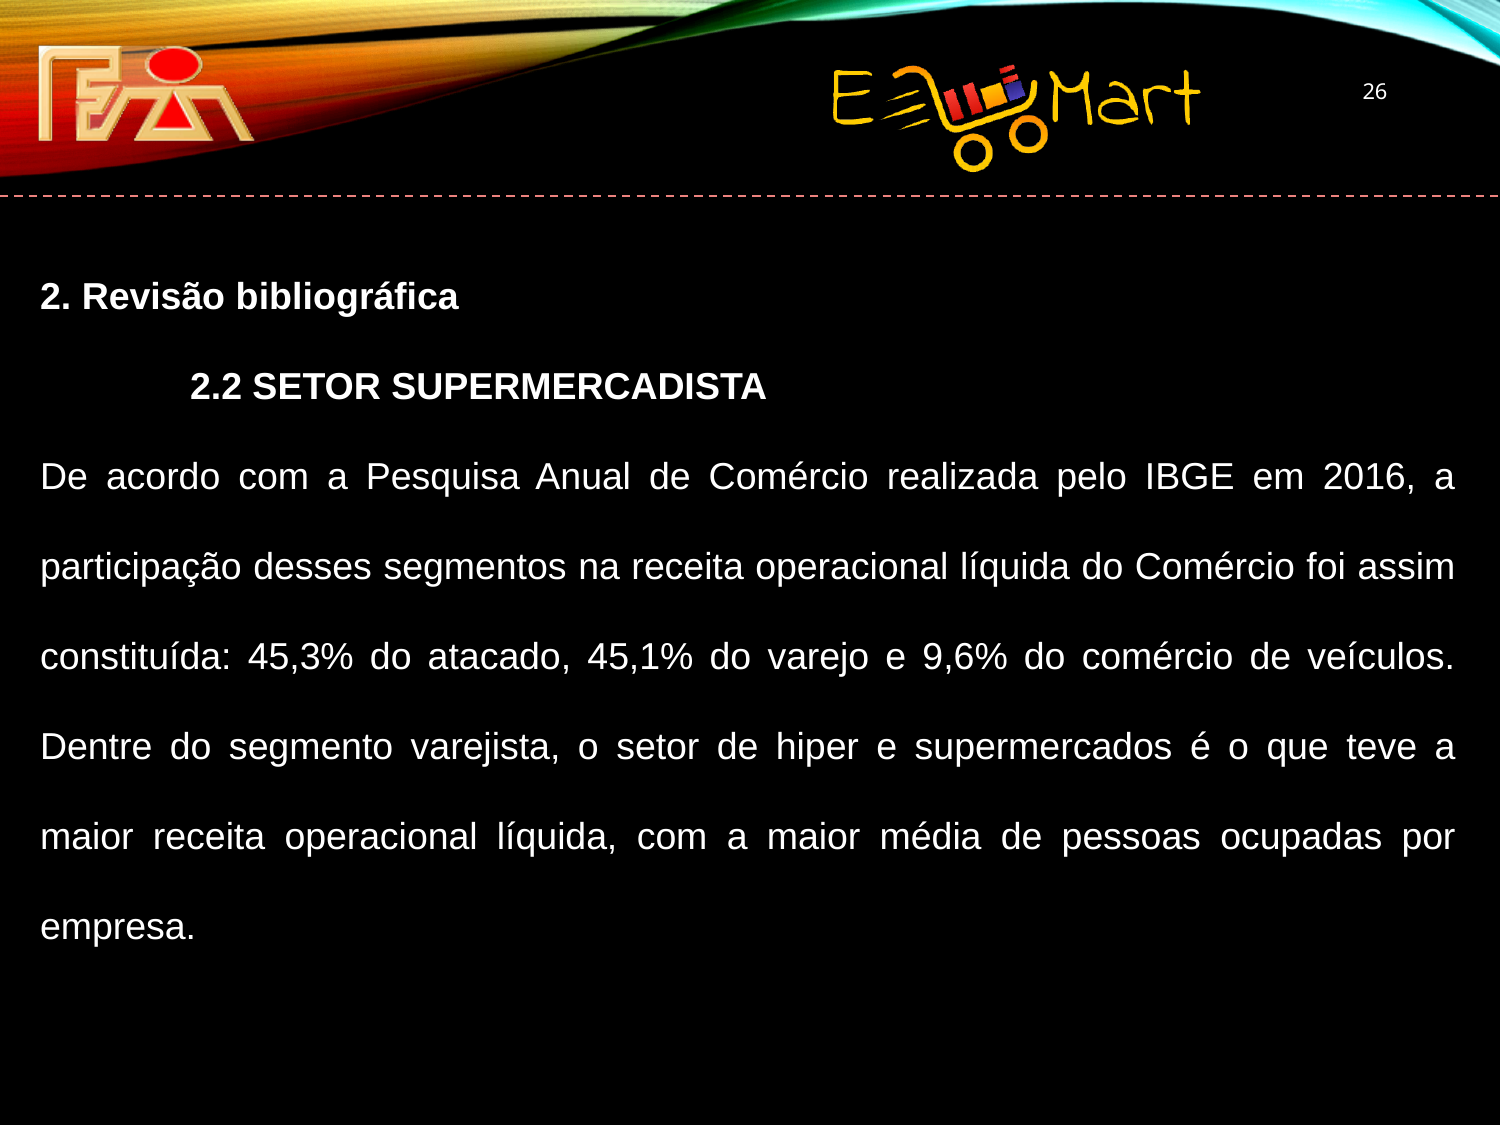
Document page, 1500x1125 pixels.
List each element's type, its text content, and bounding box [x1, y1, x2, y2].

text_box 2. Revisão bibliográfica 2.2 SETOR SUPERMERCADISTA De acordo com a Pesquisa Anual de Comércio realizada pelo IBGE em 2016, a participação desses segmentos na receita operacional líquida do Comércio foi assim constituída: 45,3% do atacado, 45,1% do varejo e 9,6% do comércio de veículos. Dentre do segmento varejista, o setor de hiper e supermercados é o que teve a maior receita operacional líquida, com a maior média de pessoas ocupadas por empresa. [25, 219, 1471, 1125]
picture [0, 0, 1500, 287]
slide_number 26 [1248, 62, 1403, 123]
